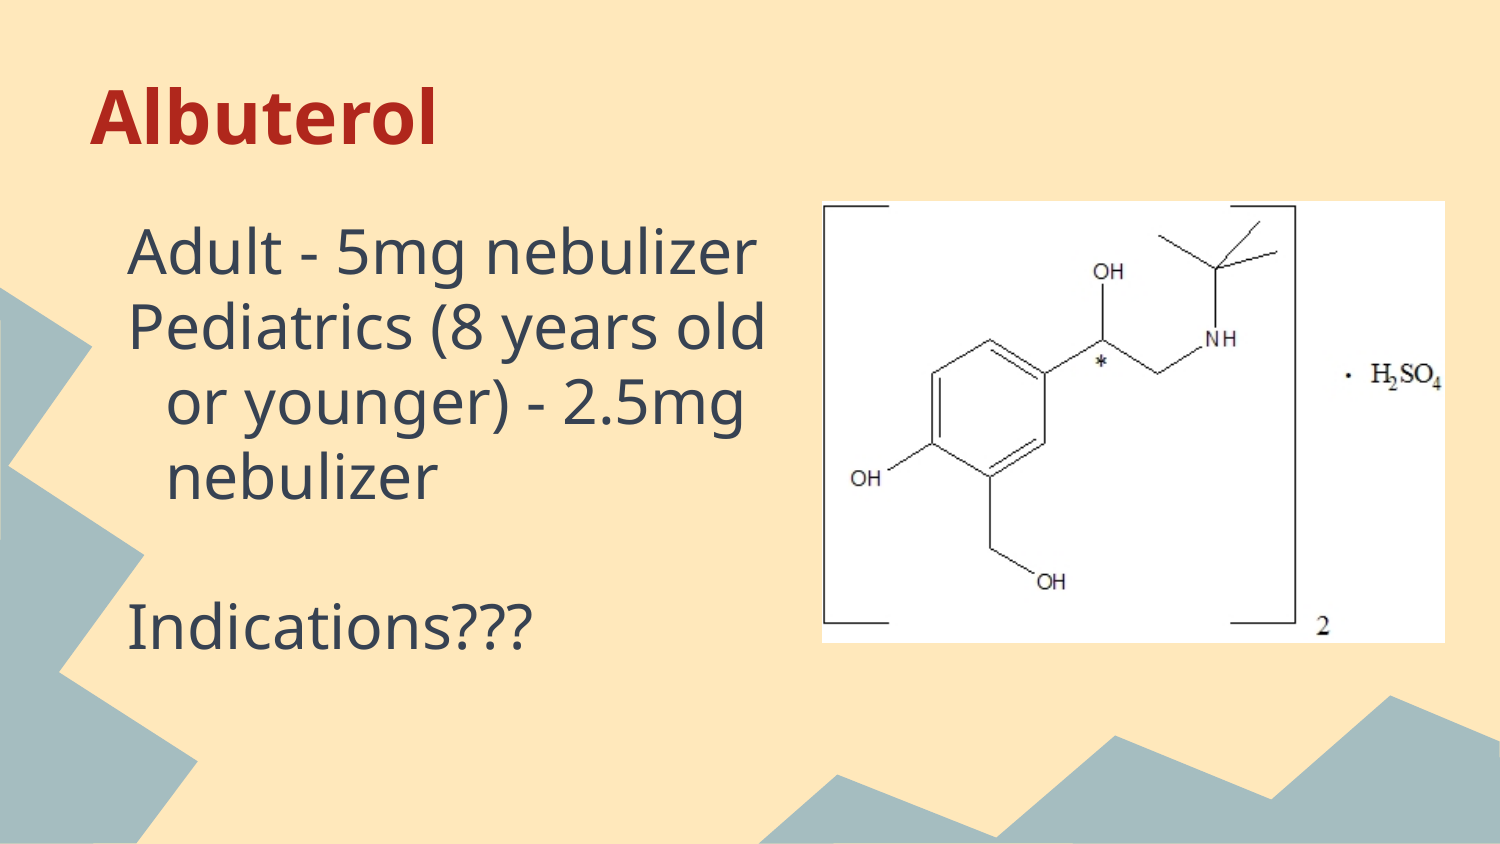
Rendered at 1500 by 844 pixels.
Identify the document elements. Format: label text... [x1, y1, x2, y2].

picture [821, 201, 1445, 643]
list Adult - 5mg nebulizer Pediatrics (8 years old or younger) - 2.5mg nebulizer Indications??? [75, 196, 803, 808]
title Albuterol [75, 33, 1425, 175]
